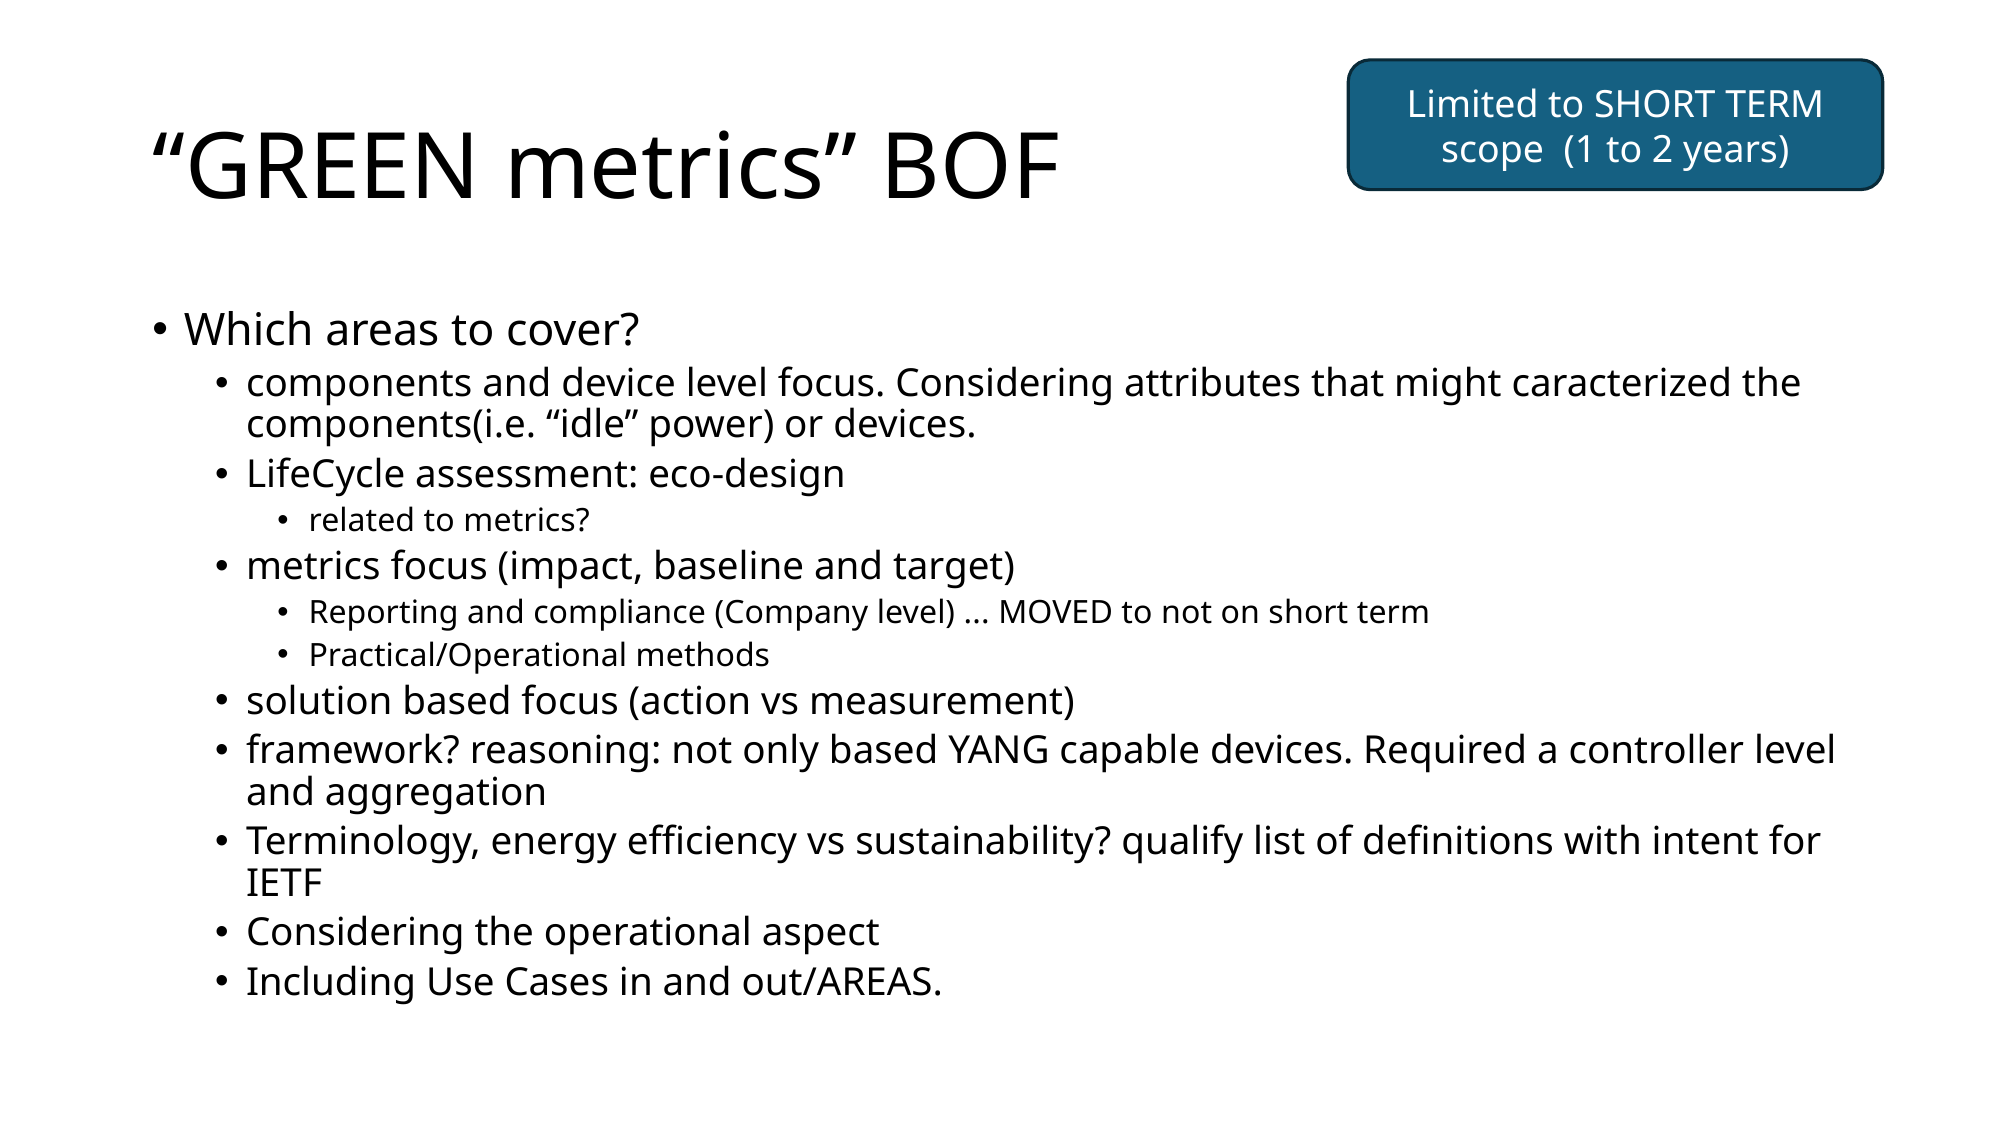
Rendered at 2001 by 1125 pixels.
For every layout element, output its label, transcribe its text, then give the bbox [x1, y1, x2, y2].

list Which areas to cover? components and device level focus. Considering attributes that might caracterized the components(i.e. “idle” power) or devices. LifeCycle assessment: eco-design related to metrics? metrics focus (impact, baseline and target) Reporting and compliance (Company level) ... MOVED to not on short term Practical/Operational methods solution based focus (action vs measurement) framework? reasoning: not only based YANG capable devices. Required a controller level and aggregation Terminology, energy efficiency vs sustainability? qualify list of definitions with intent for IETF Considering the operational aspect Including Use Cases in and out/AREAS. [137, 299, 1863, 1014]
text_box Limited to SHORT TERM scope (1 to 2 years) [1346, 58, 1885, 192]
title “GREEN metrics” BOF [137, 59, 1863, 278]
